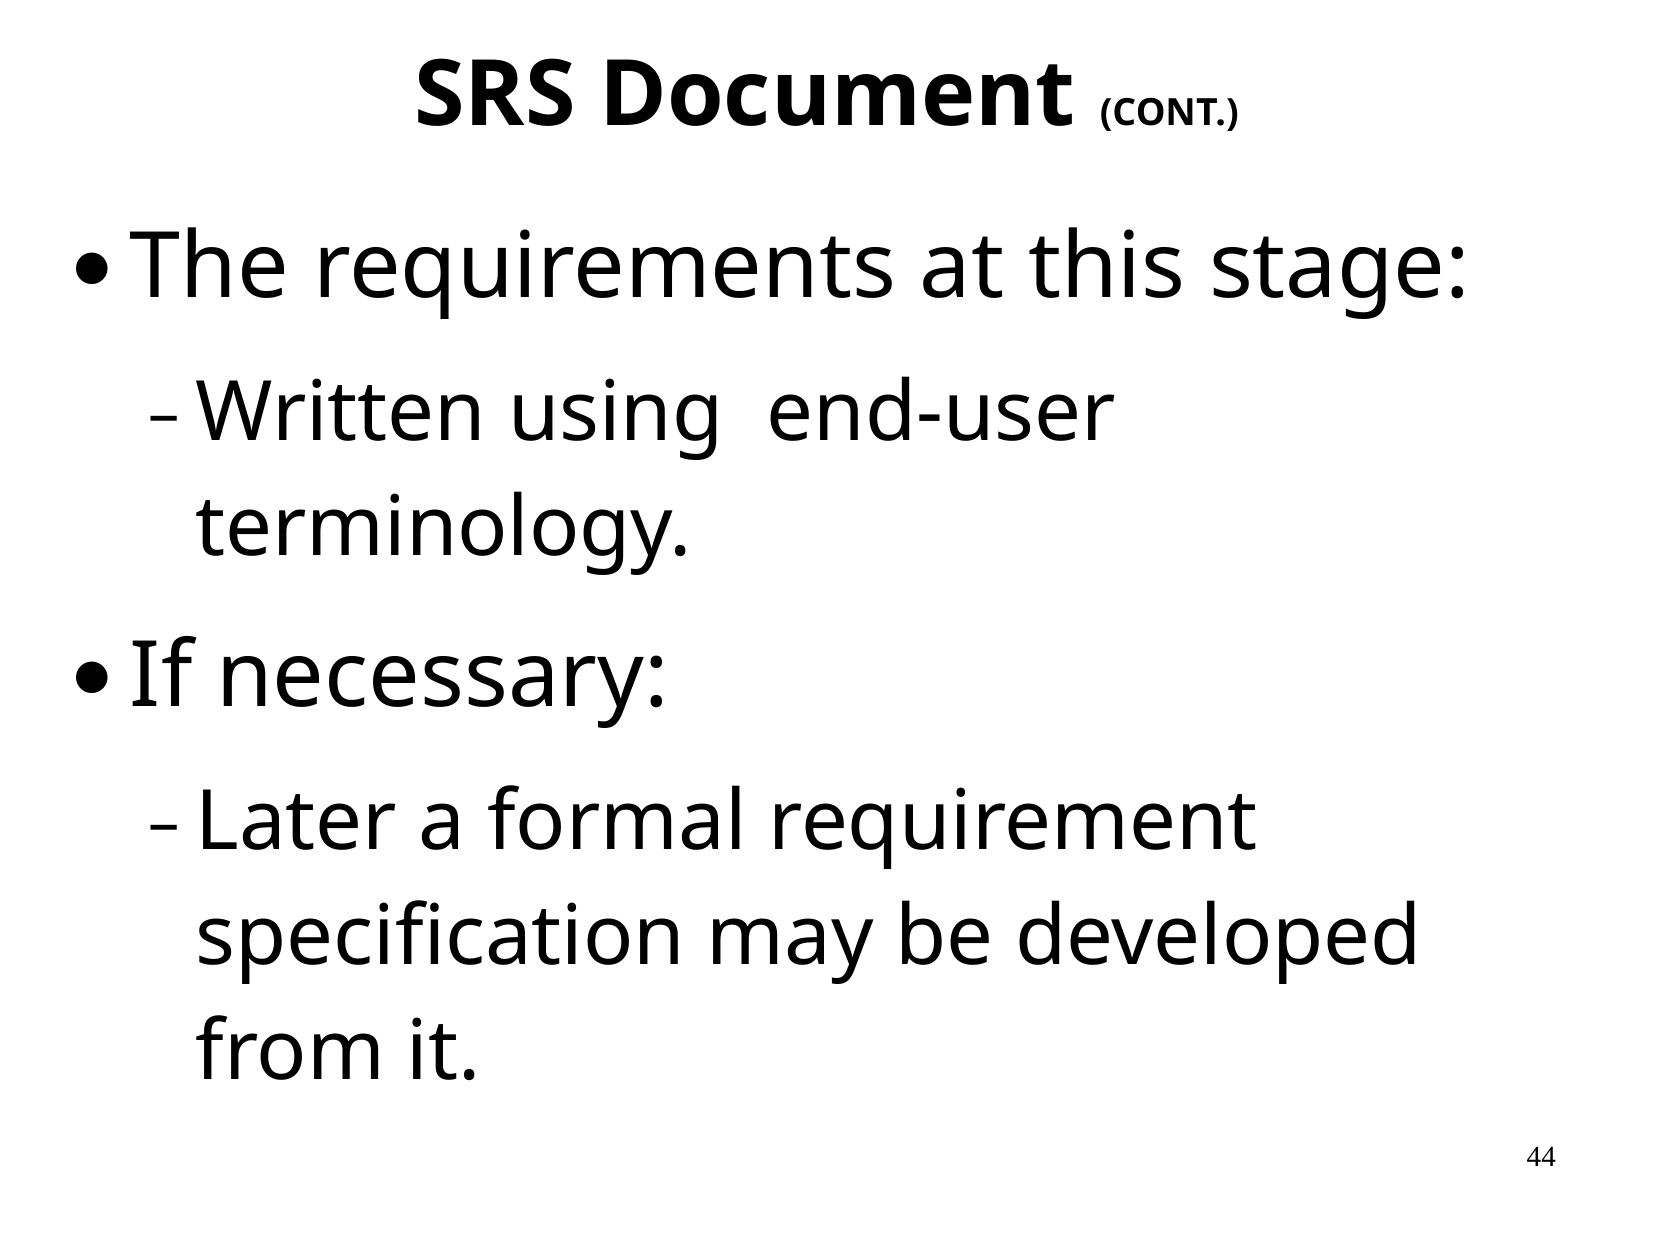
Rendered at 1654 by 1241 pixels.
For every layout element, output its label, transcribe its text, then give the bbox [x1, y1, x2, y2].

title SRS Document (CONT.) [121, 29, 1532, 159]
list The requirements at this stage: Written using end-user terminology. If necessary: Later a formal requirement specification may be developed from it. [70, 181, 1610, 1203]
